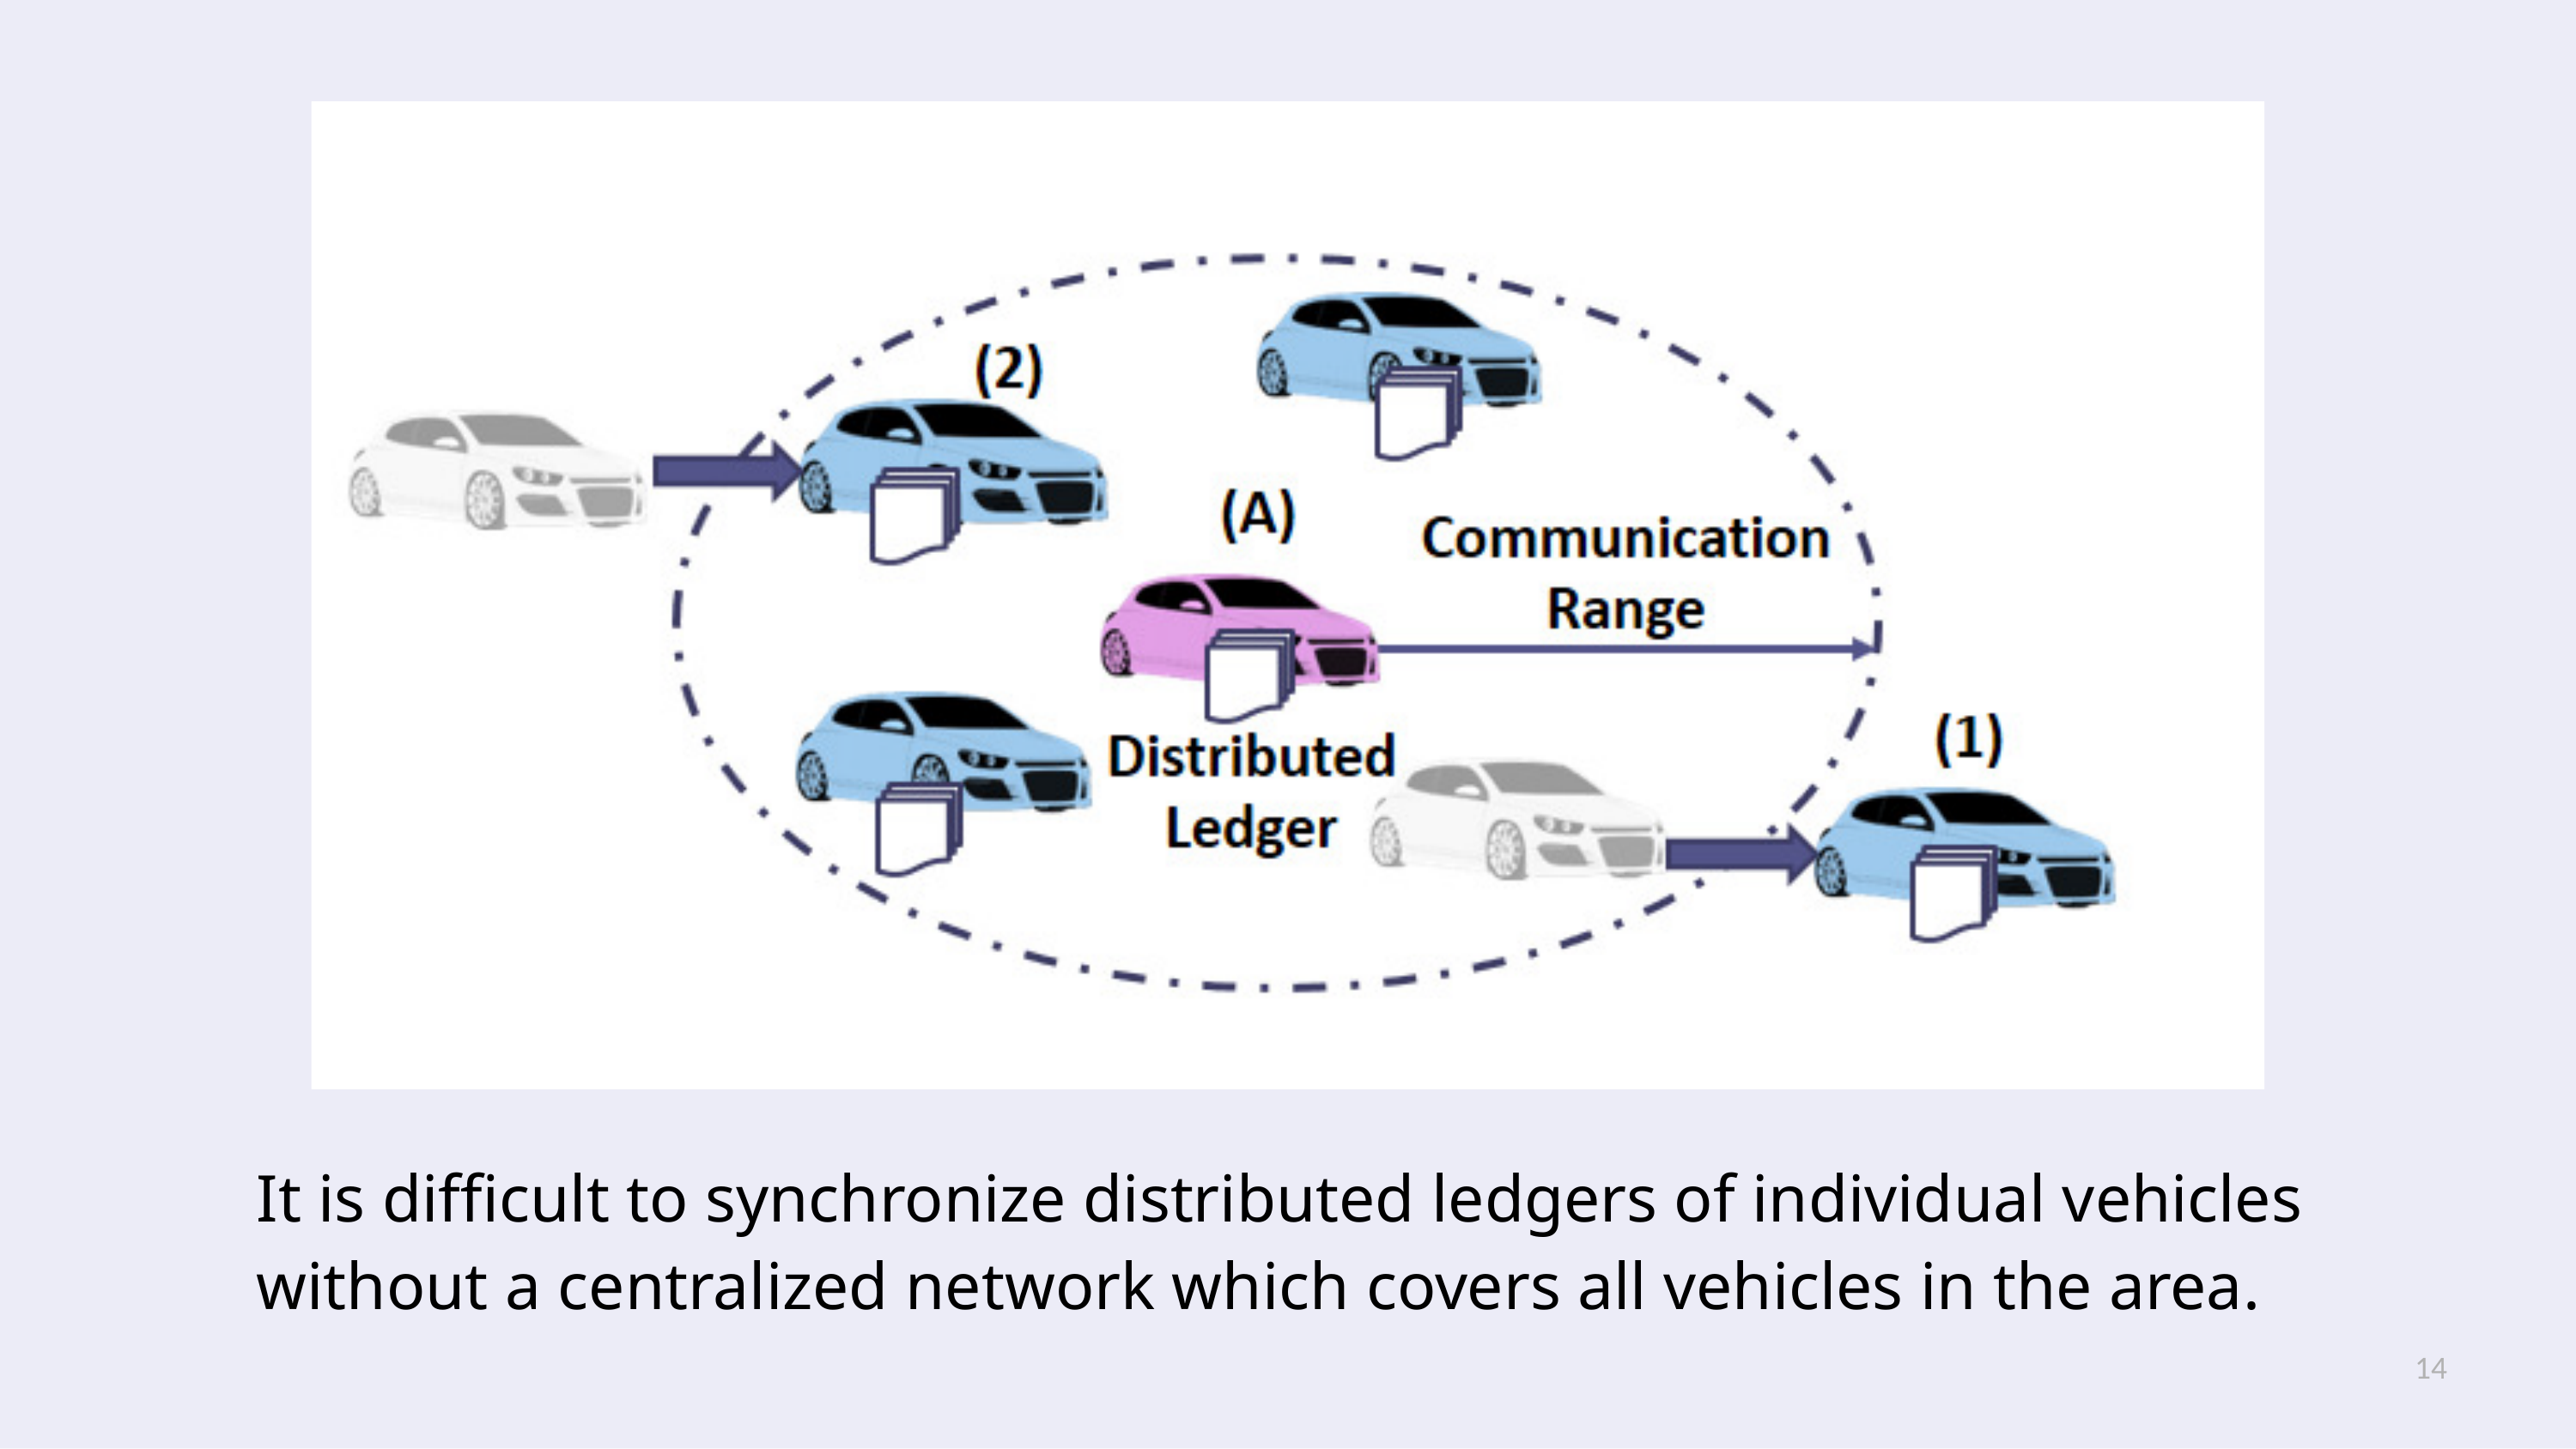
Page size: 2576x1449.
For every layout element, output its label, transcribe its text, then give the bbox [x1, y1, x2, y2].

slide_number 14 [1855, 1347, 2447, 1420]
picture [311, 101, 2265, 1089]
text_box It is difficult to synchronize distributed ledgers of individual vehicles without a centralized network which covers all vehicles in the area. [241, 1143, 2334, 1329]
